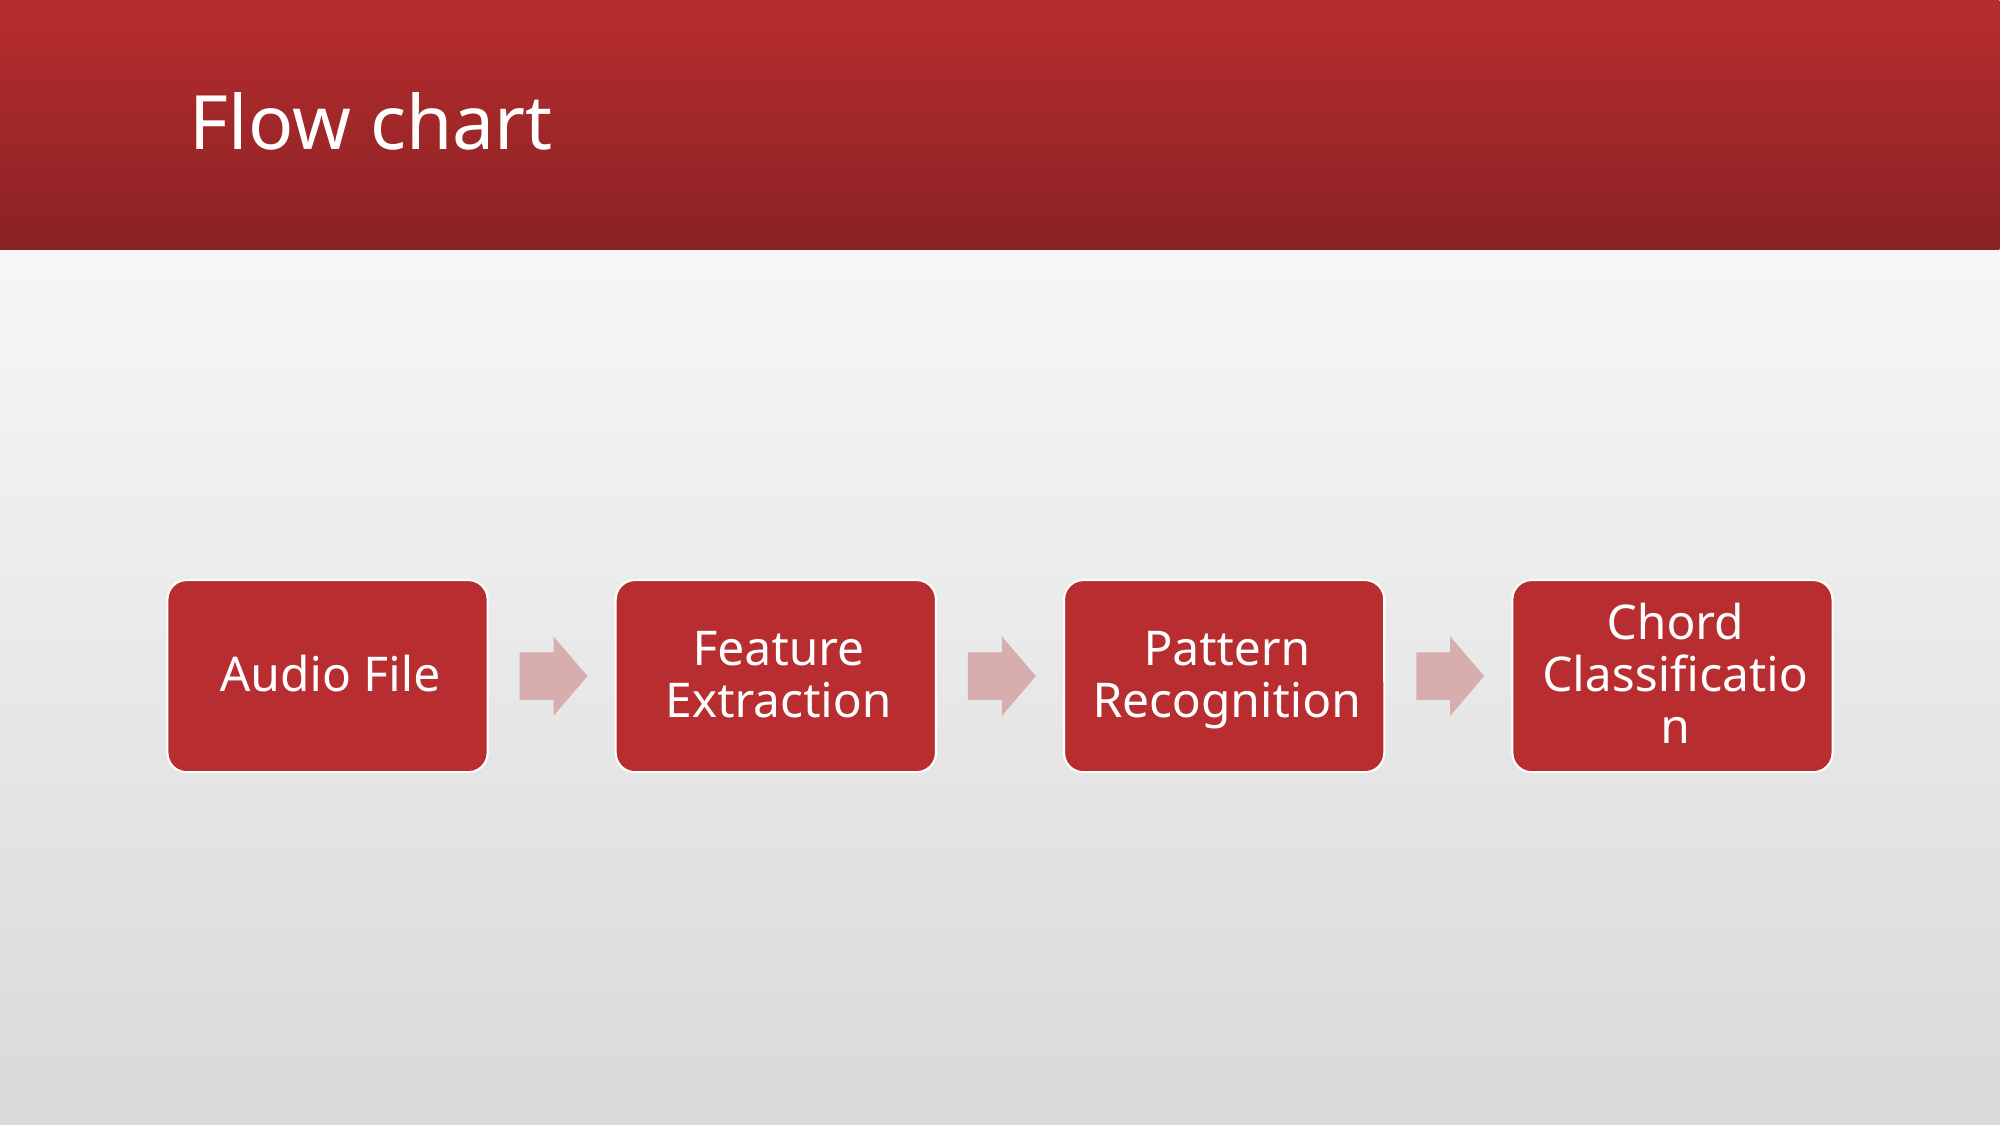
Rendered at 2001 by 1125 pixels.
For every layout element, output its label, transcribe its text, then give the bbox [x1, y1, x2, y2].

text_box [166, 172, 1834, 1125]
title Flow chart [174, 16, 1825, 172]
